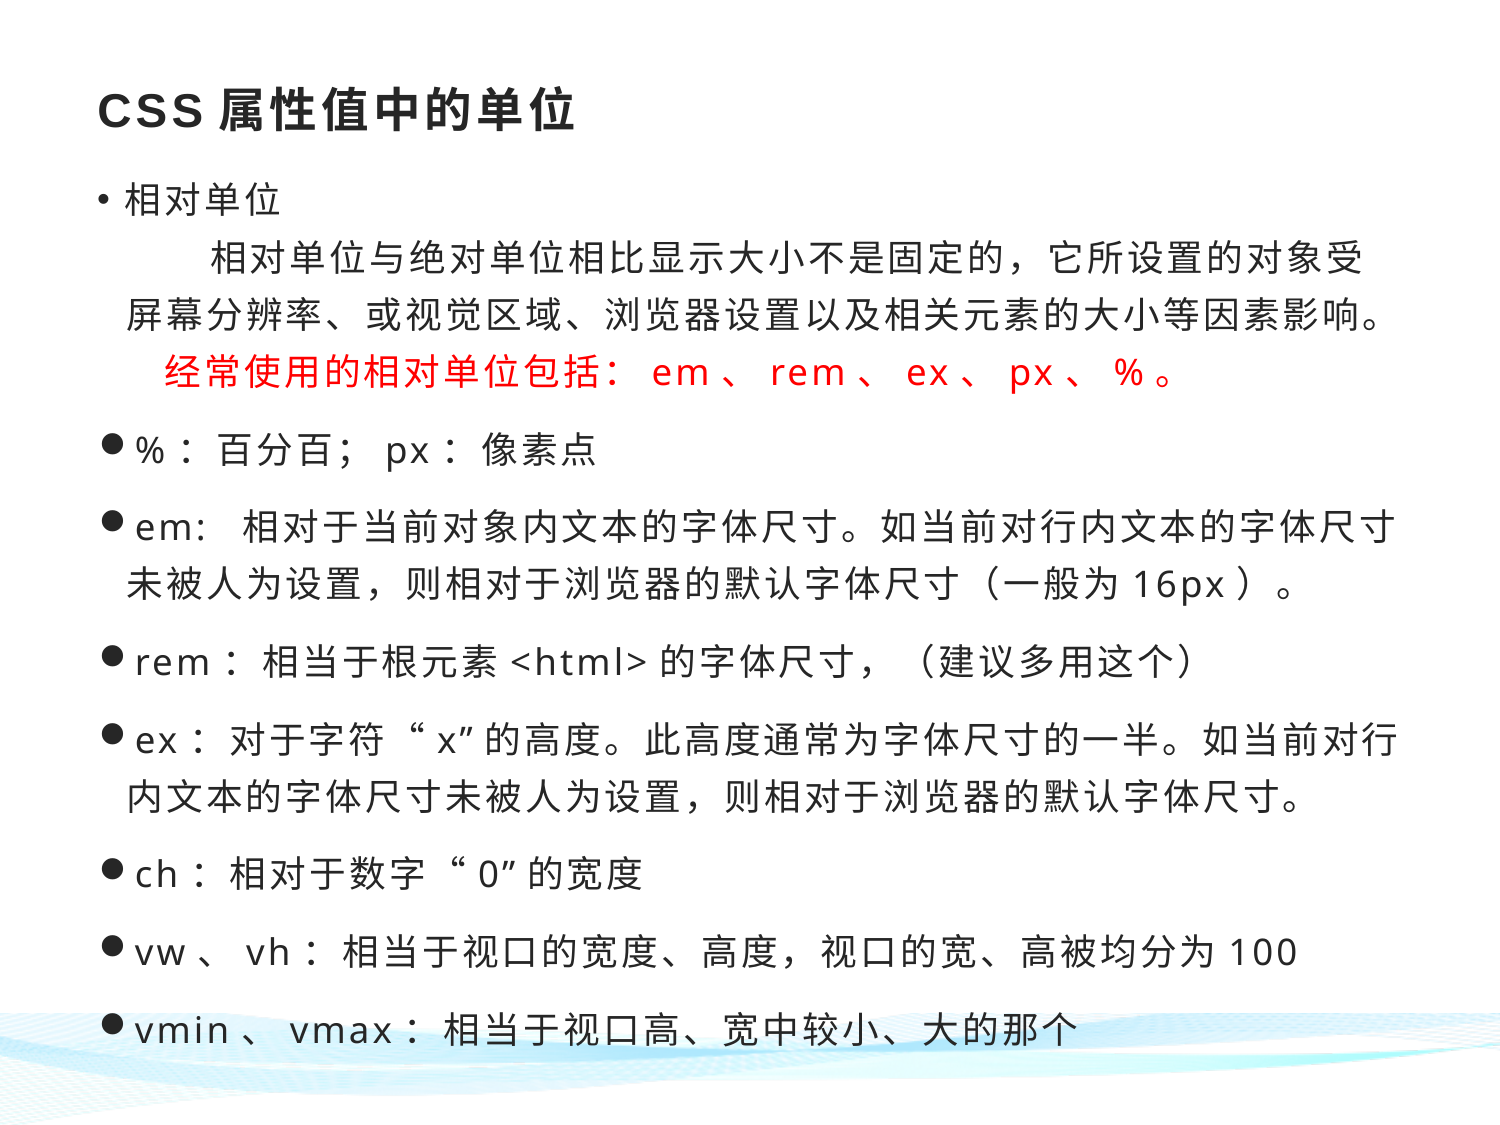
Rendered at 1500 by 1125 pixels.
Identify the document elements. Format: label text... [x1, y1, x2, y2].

title CSS属性值中的单位 [82, 72, 1418, 146]
list 相对单位 相对单位与绝对单位相比显示大小不是固定的，它所设置的对象受屏幕分辨率、或视觉区域、浏览器设置以及相关元素的大小等因素影响。 经常使用的相对单位包括：em、rem、ex、px、%。 %：百分百；px：像素点 em: 相对于当前对象内文本的字体尺寸。如当前对行内文本的字体尺寸未被人为设置，则相对于浏览器的默认字体尺寸（一般为16px）。 rem：相当于根元素<html>的字体尺寸，（建议多用这个） ex：对于字符“x”的高度。此高度通常为字体尺寸的一半。如当前对行内文本的字体尺寸未被人为设置，则相对于浏览器的默认字体尺寸。 ch：相对于数字“0”的宽度 vw、vh：相当于视口的宽度、高度，视口的宽、高被均分为100 vmin、vmax：相当于视口高、宽中较小、大的那个 [82, 156, 1418, 1061]
picture [0, 1013, 1500, 1125]
